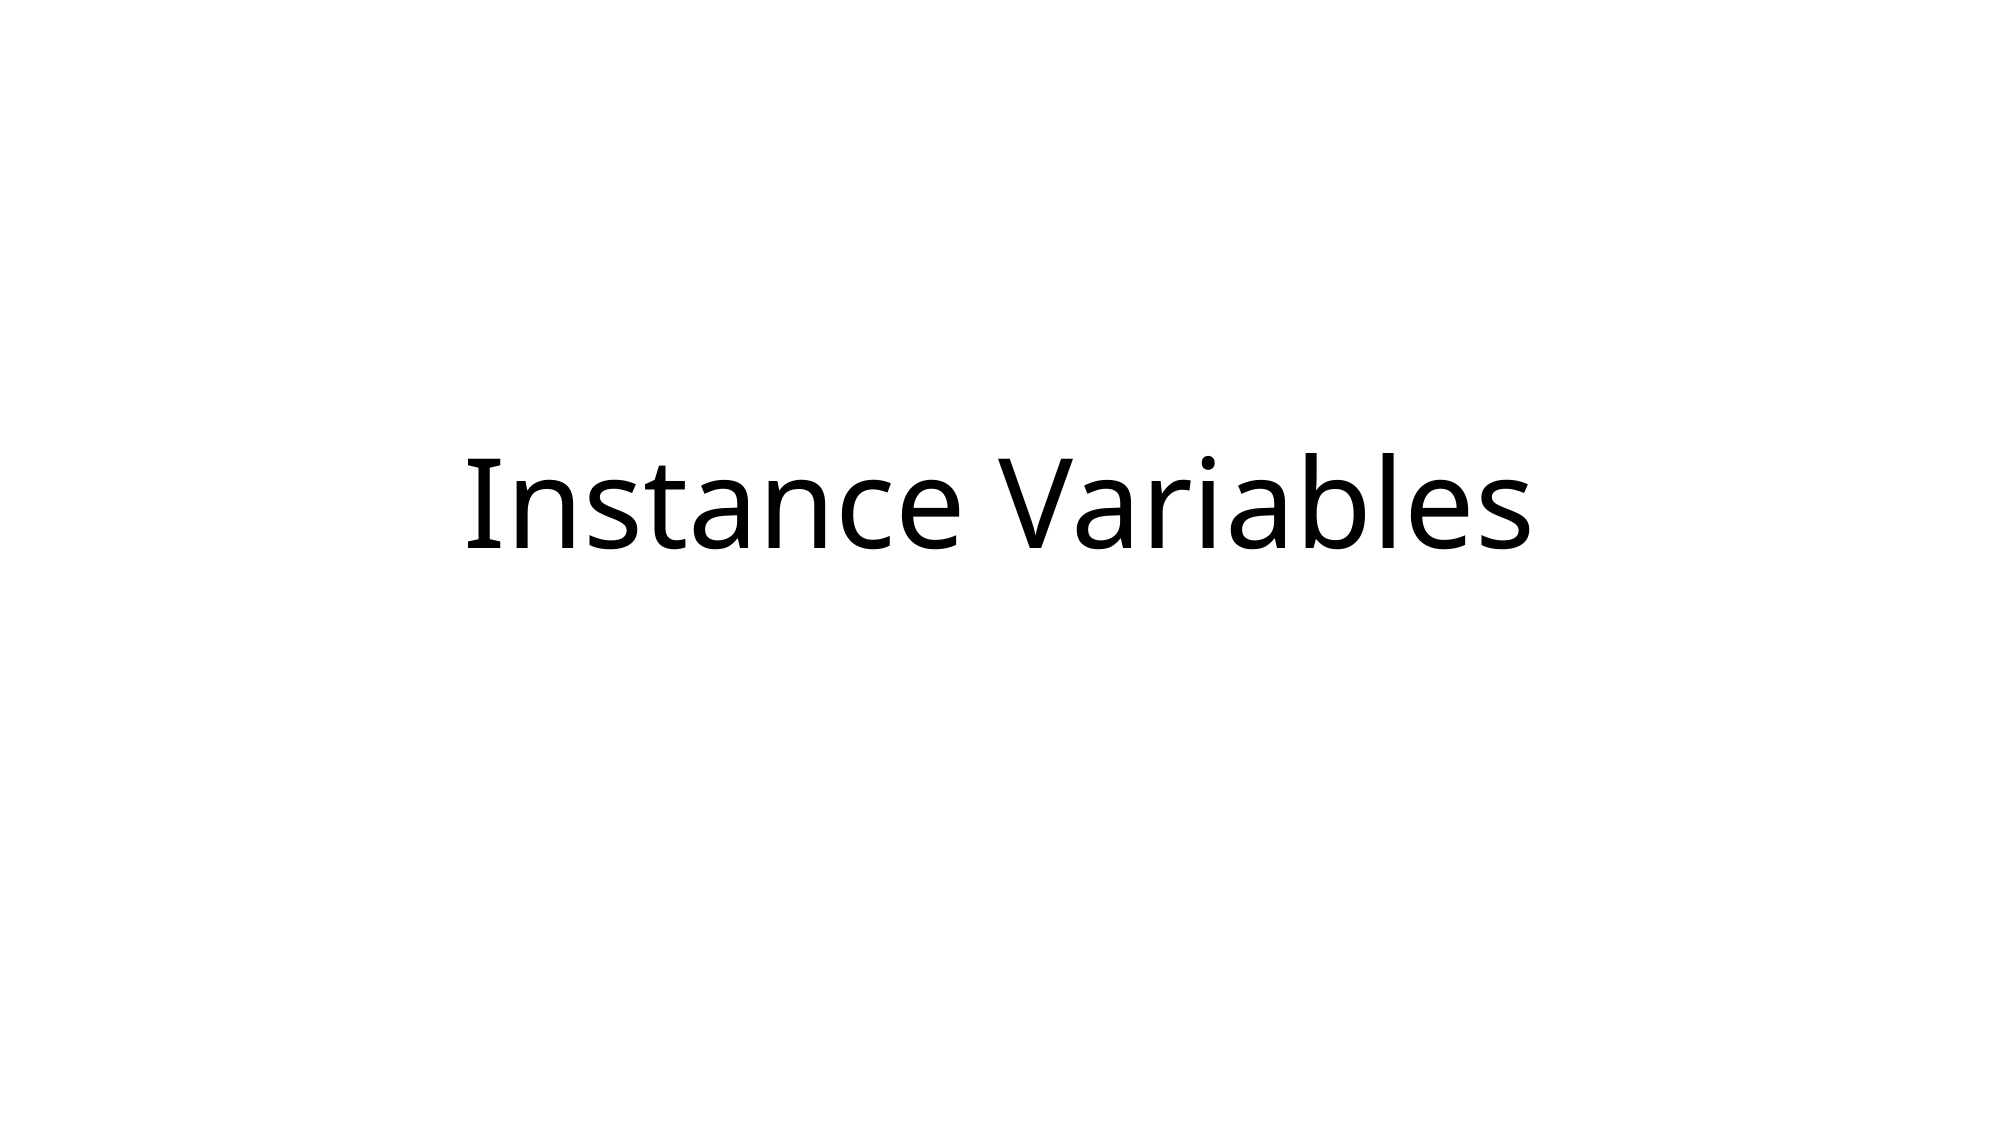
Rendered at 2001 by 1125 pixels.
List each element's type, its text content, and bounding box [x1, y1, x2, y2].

title Instance Variables [249, 184, 1750, 576]
